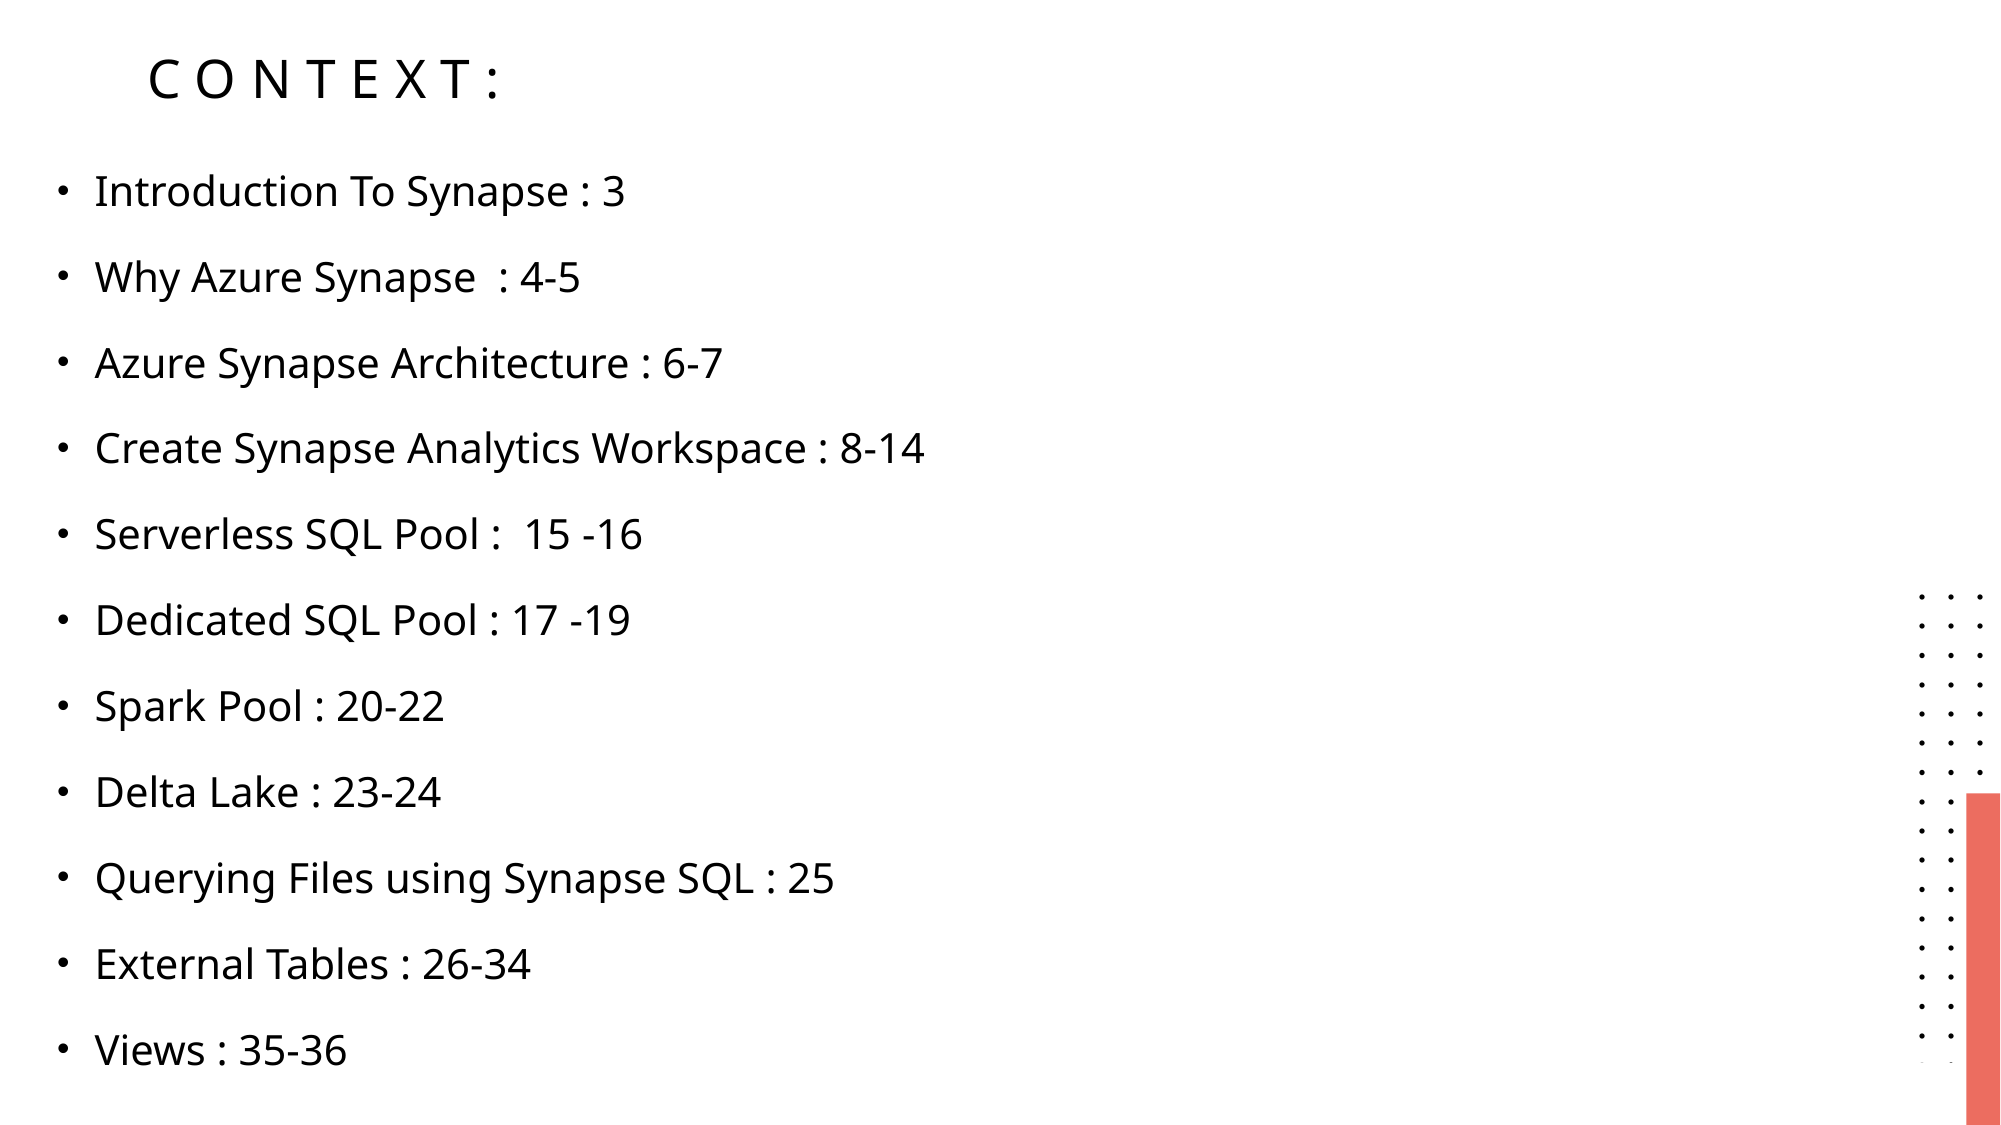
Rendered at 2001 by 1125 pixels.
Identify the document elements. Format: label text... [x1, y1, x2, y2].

list Introduction To Synapse : 3 Why Azure Synapse : 4-5 Azure Synapse Architecture : 6-7 Create Synapse Analytics Workspace : 8-14 Serverless SQL Pool : 15 -16 Dedicated SQL Pool : 17 -19 Spark Pool : 20-22 Delta Lake : 23-24 Querying Files using Synapse SQL : 25 External Tables : 26-34 Views : 35-36 [42, 142, 1885, 1100]
title Context: [132, 25, 1832, 118]
picture [1907, 582, 1994, 1064]
